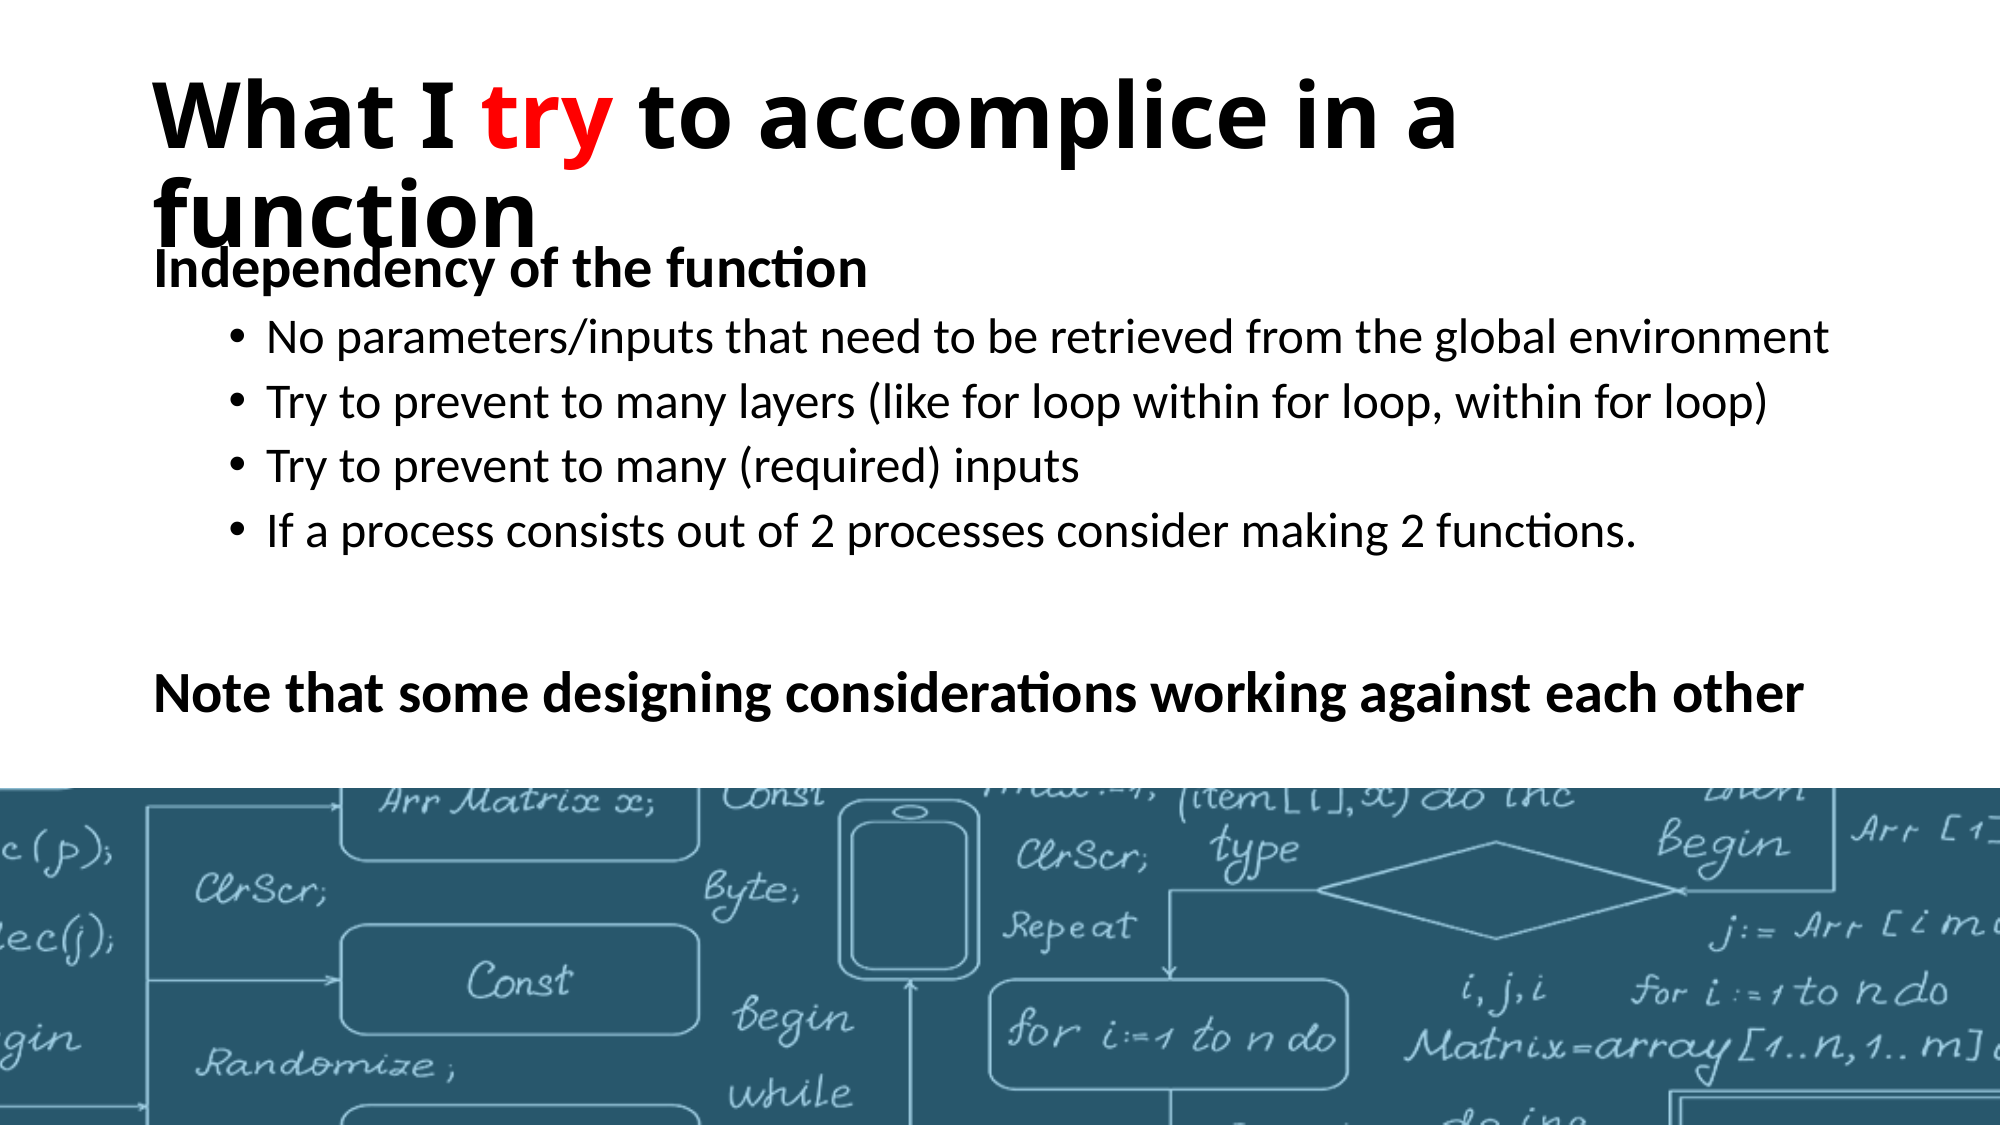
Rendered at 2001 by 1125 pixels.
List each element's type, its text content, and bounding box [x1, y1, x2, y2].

title What I try to accomplice in a function [137, 59, 1863, 278]
list Independency of the function No parameters/inputs that need to be retrieved from the global environment Try to prevent to many layers (like for loop within for loop, within for loop) Try to prevent to many (required) inputs If a process consists out of 2 processes consider making 2 functions. Note that some designing considerations working against each other [138, 229, 1864, 788]
picture [0, 788, 2000, 1125]
